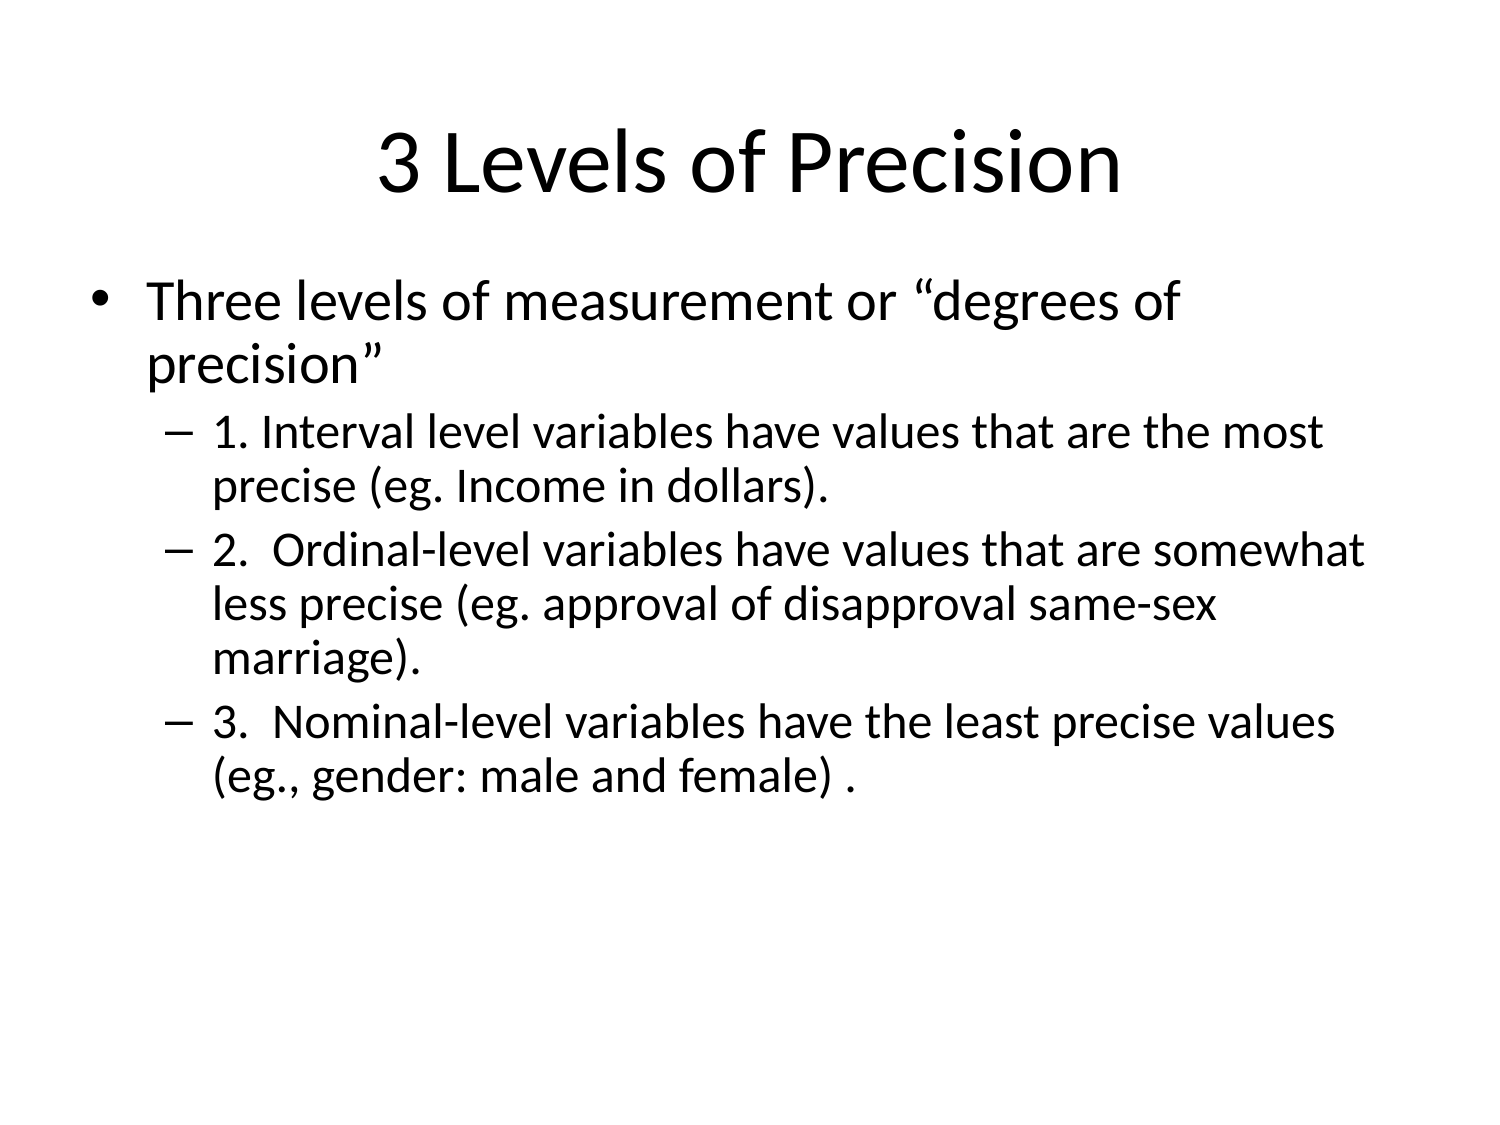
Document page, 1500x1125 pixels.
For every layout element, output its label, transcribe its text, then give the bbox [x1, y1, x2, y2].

title 3 Levels of Precision [75, 62, 1425, 250]
list Three levels of measurement or “degrees of precision” 1. Interval level variables have values that are the most precise (eg. Income in dollars). 2. Ordinal-level variables have values that are somewhat less precise (eg. approval of disapproval same-sex marriage). 3. Nominal-level variables have the least precise values (eg., gender: male and female) . [75, 262, 1425, 1005]
